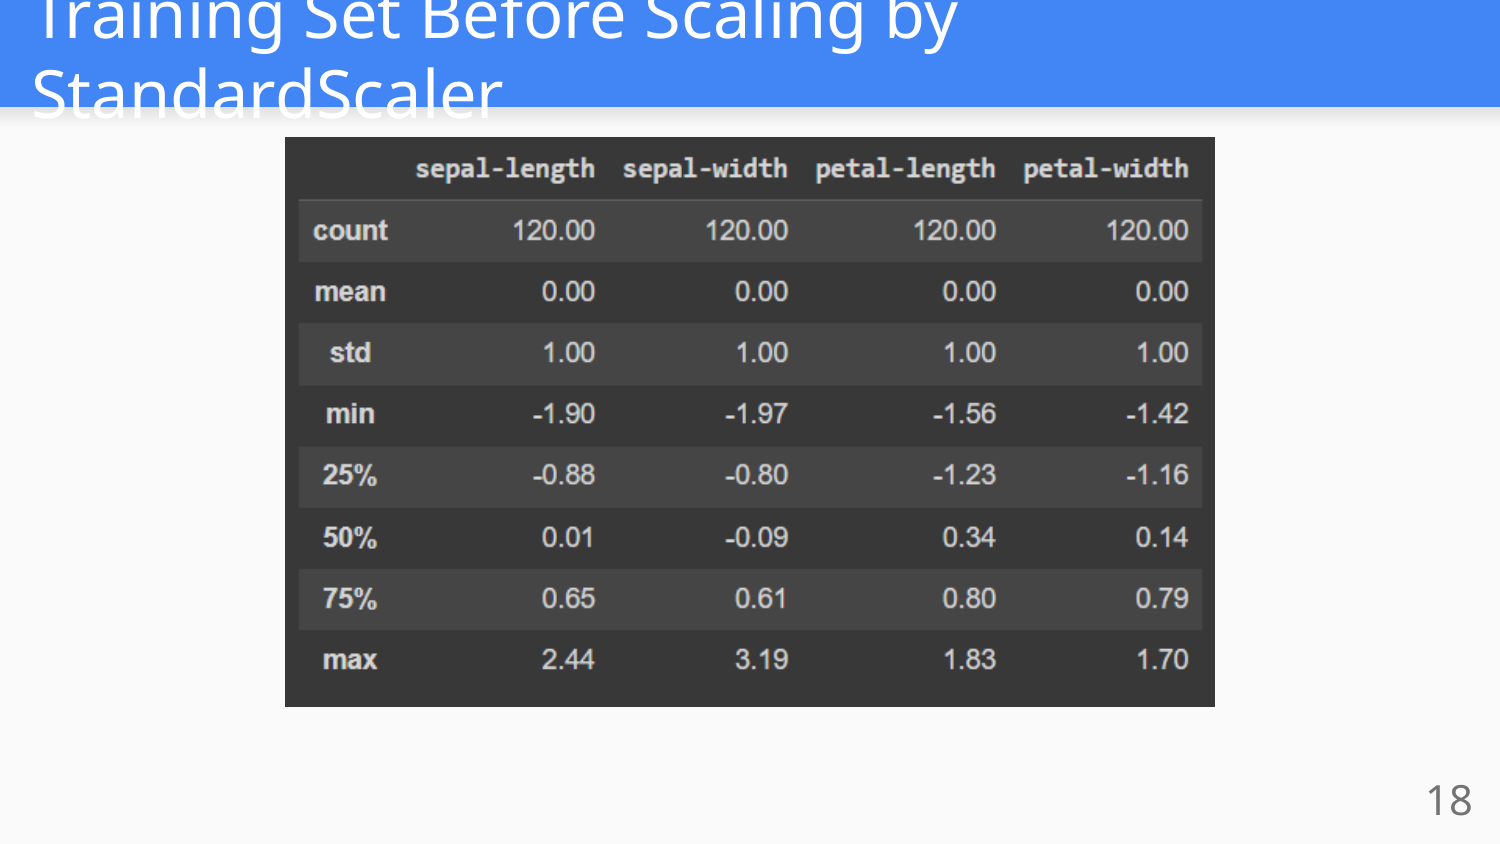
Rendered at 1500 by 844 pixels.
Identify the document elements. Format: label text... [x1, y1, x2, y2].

title Training Set Before Scaling by StandardScaler [16, 2, 1464, 102]
slide_number ‹#› [1398, 770, 1489, 835]
picture [284, 137, 1216, 707]
